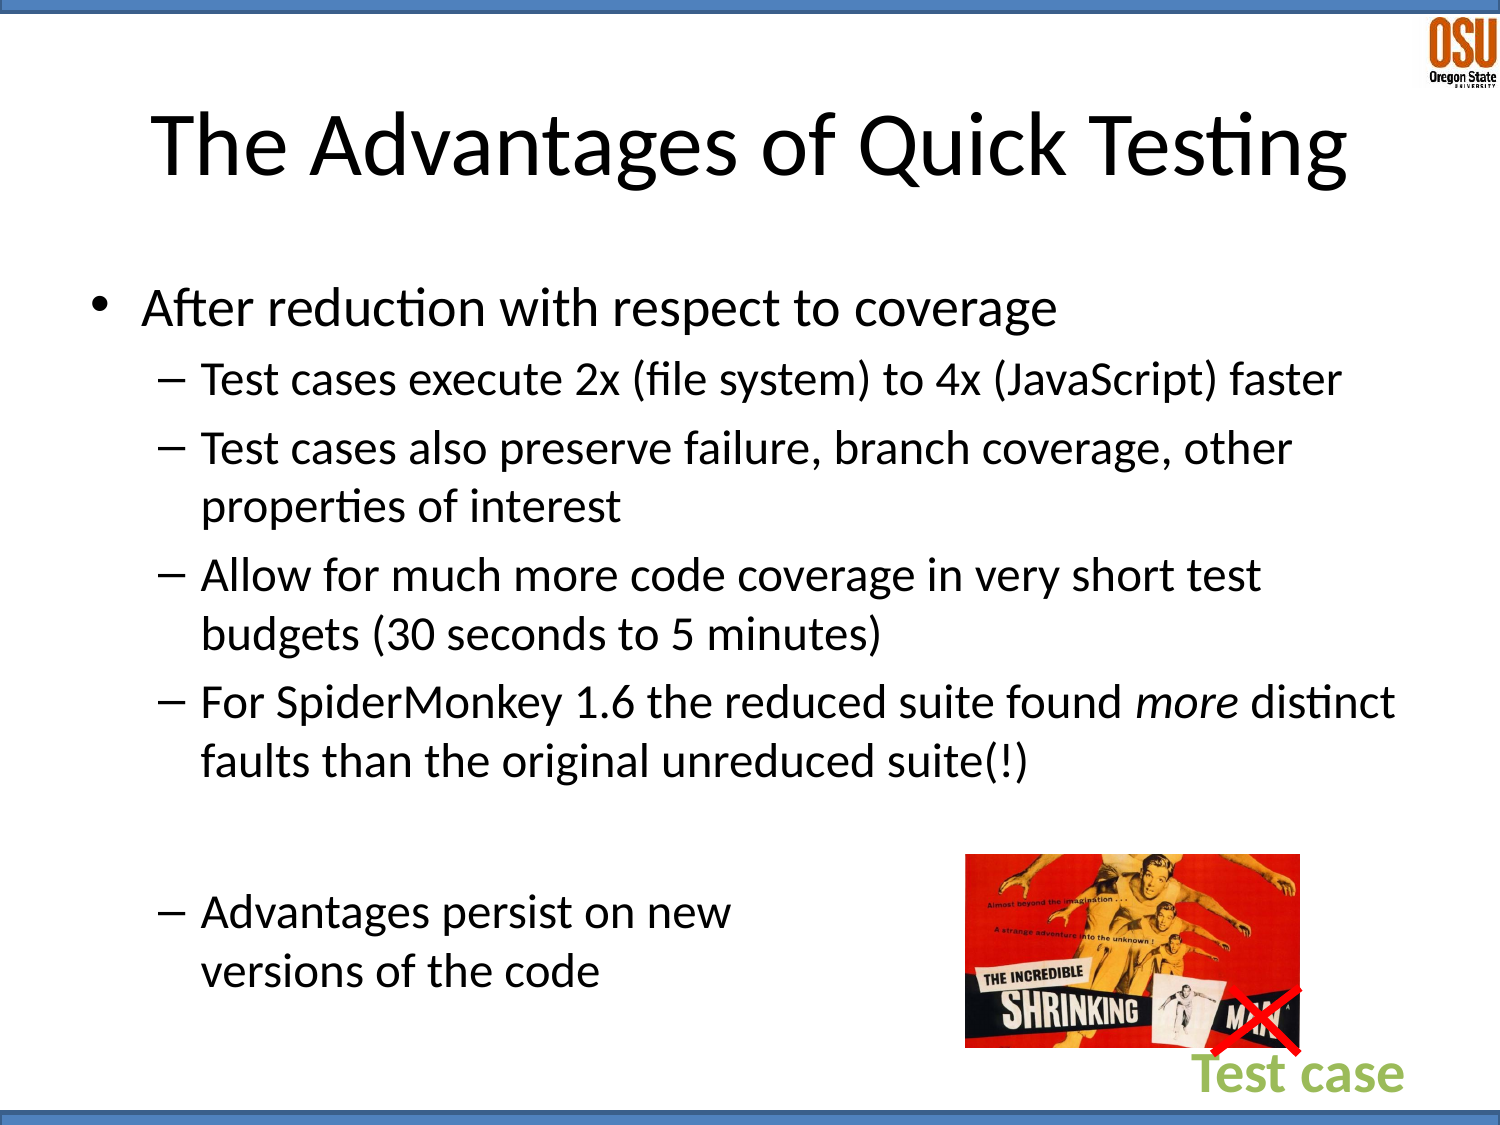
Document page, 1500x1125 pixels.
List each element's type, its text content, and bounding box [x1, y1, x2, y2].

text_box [1230, 987, 1299, 1055]
list After reduction with respect to coverage Test cases execute 2x (file system) to 4x (JavaScript) faster Test cases also preserve failure, branch coverage, other properties of interest Allow for much more code coverage in very short test budgets (30 seconds to 5 minutes) For SpiderMonkey 1.6 the reduced suite found more distinct faults than the original unreduced suite(!) Advantages persist on new versions of the code [75, 262, 1425, 1005]
text_box Test case [1176, 1026, 1421, 1112]
picture [965, 854, 1301, 1049]
title The Advantages of Quick Testing [75, 45, 1425, 233]
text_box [1212, 987, 1228, 1055]
picture [1412, 17, 1500, 88]
